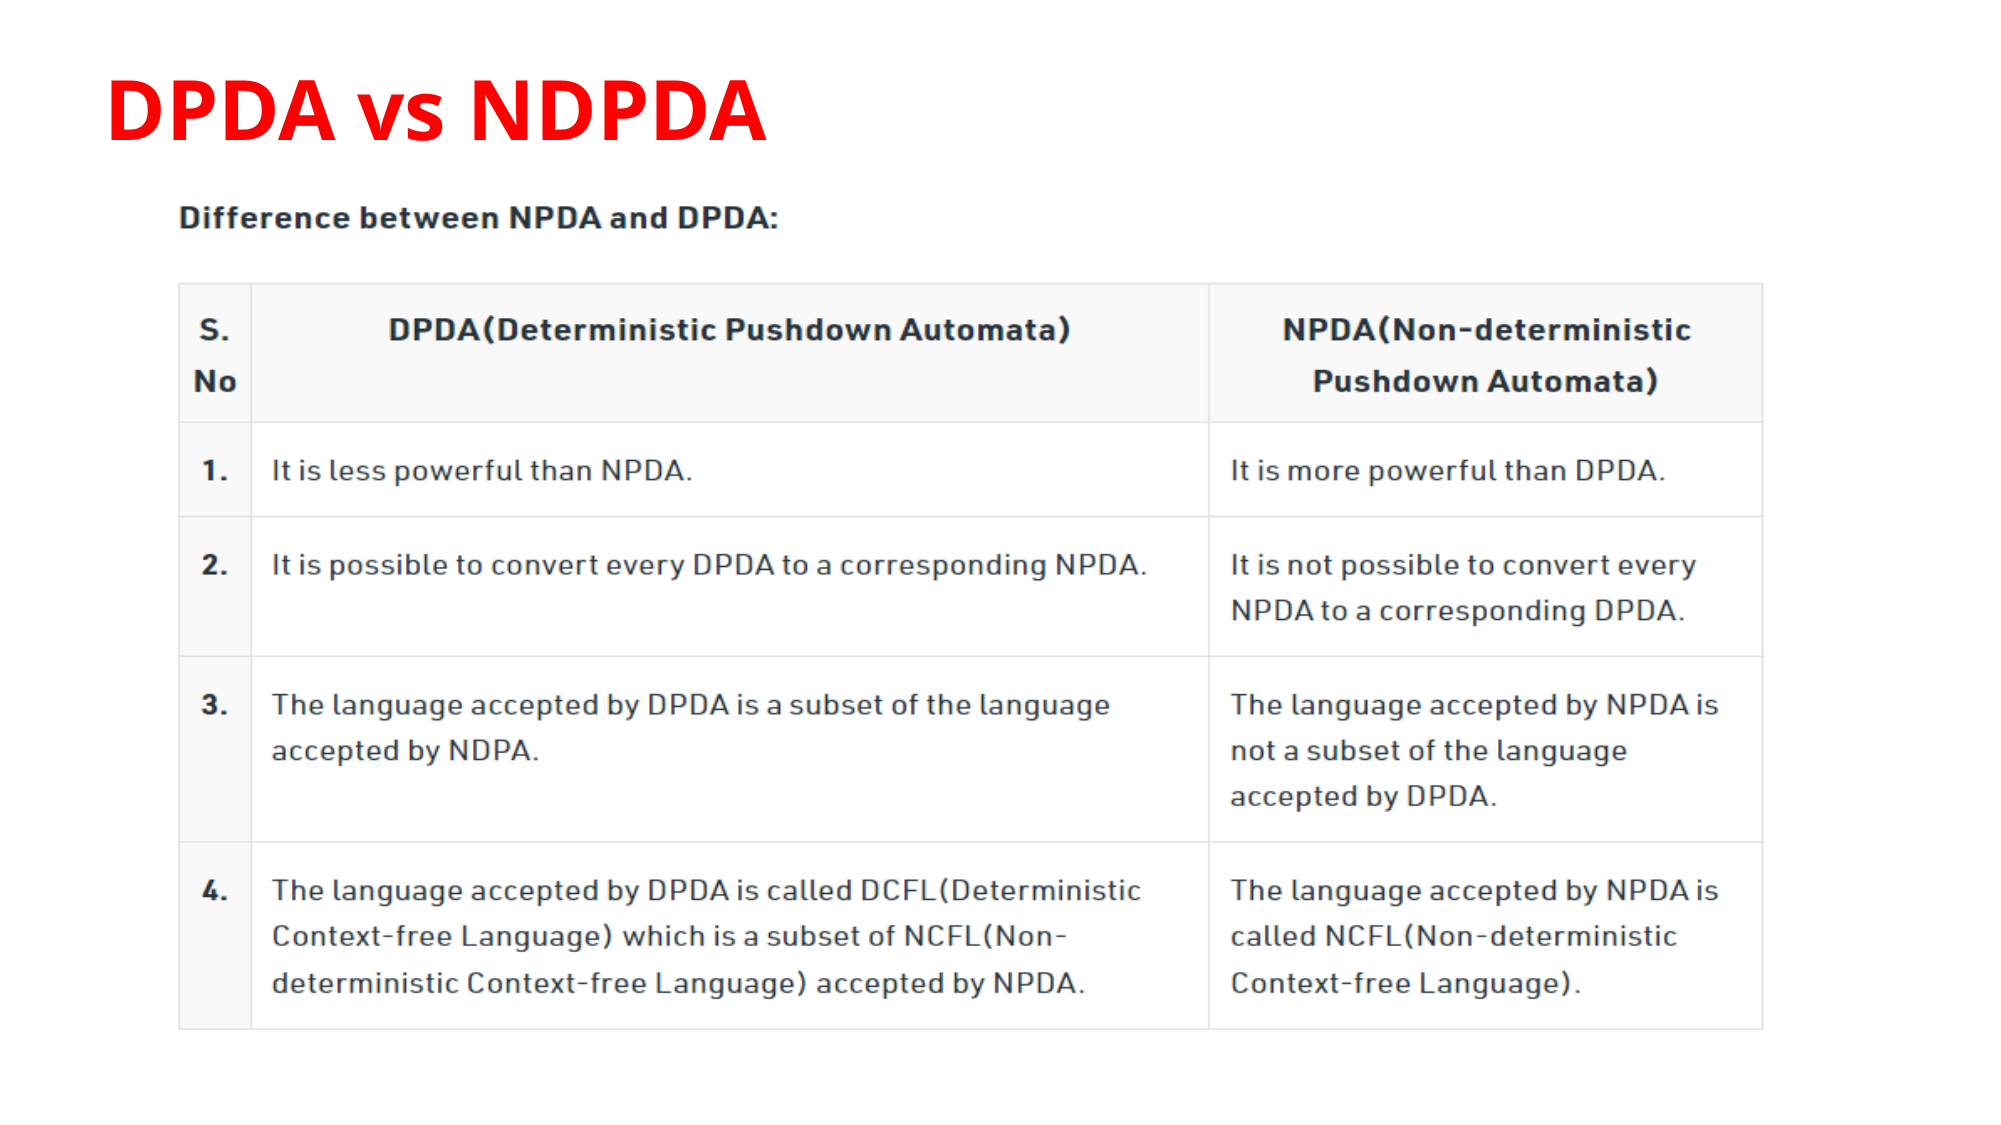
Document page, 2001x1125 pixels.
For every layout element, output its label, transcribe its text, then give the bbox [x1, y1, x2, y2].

title DPDA vs NDPDA [89, 42, 1815, 184]
picture [150, 183, 1804, 1058]
